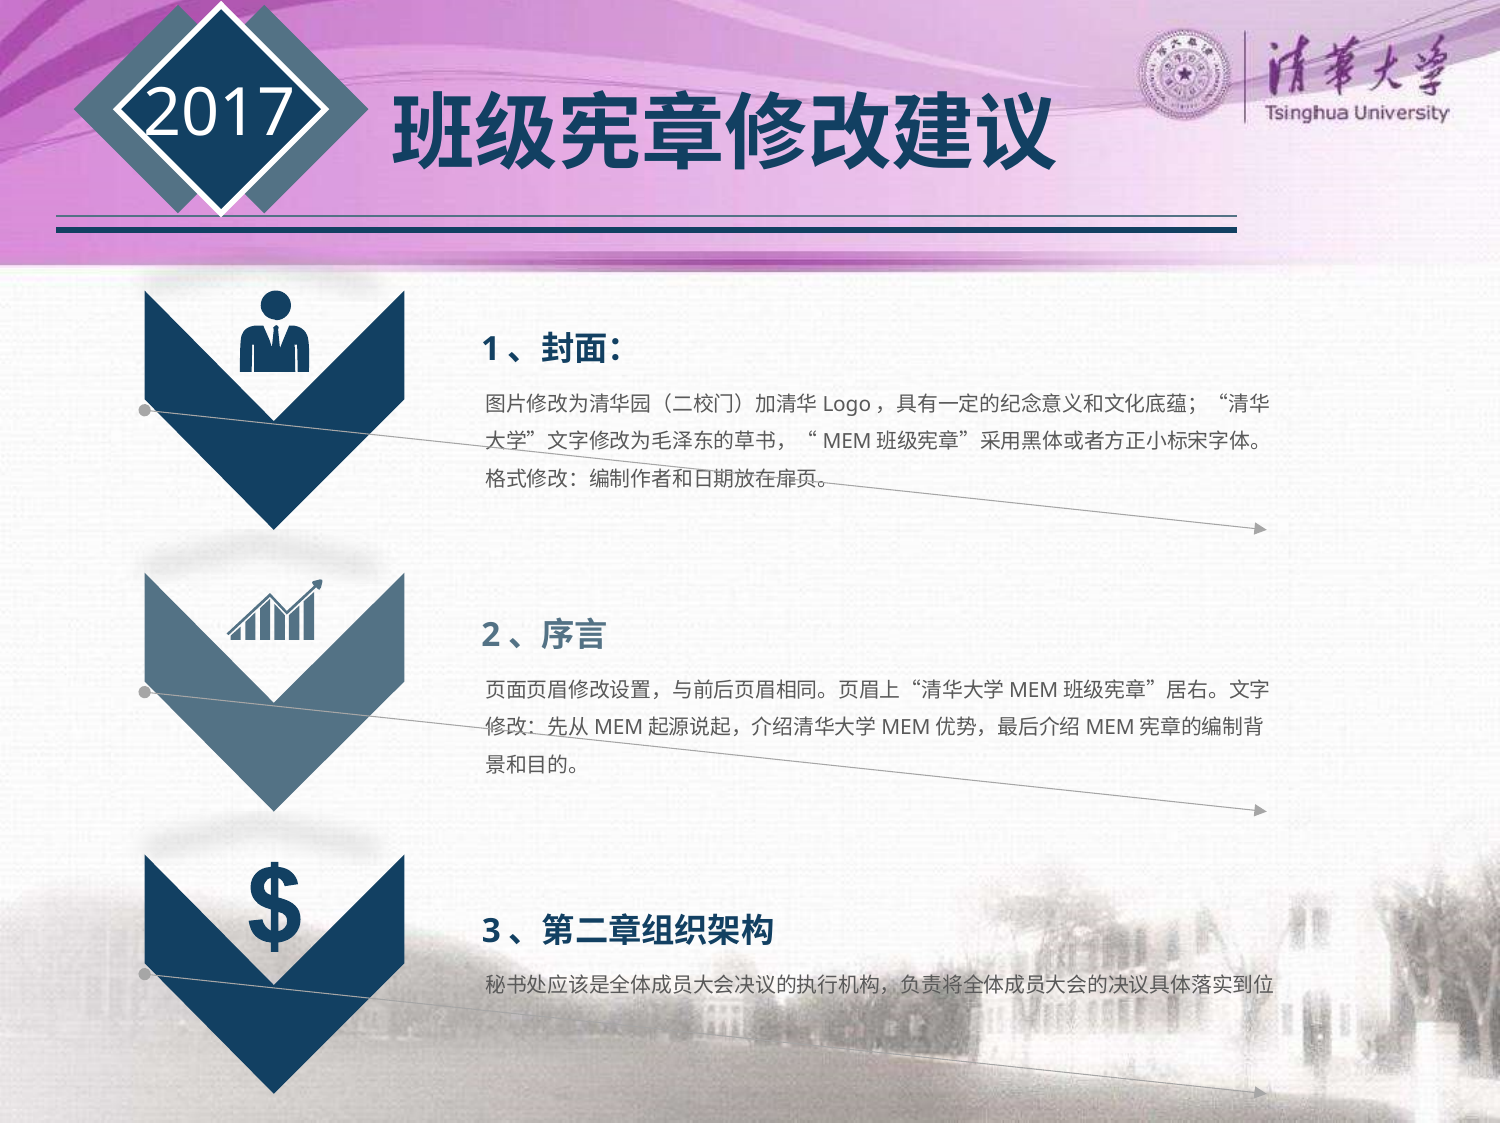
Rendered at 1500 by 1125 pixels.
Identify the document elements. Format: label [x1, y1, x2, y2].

list [0, 0, 1500, 1123]
